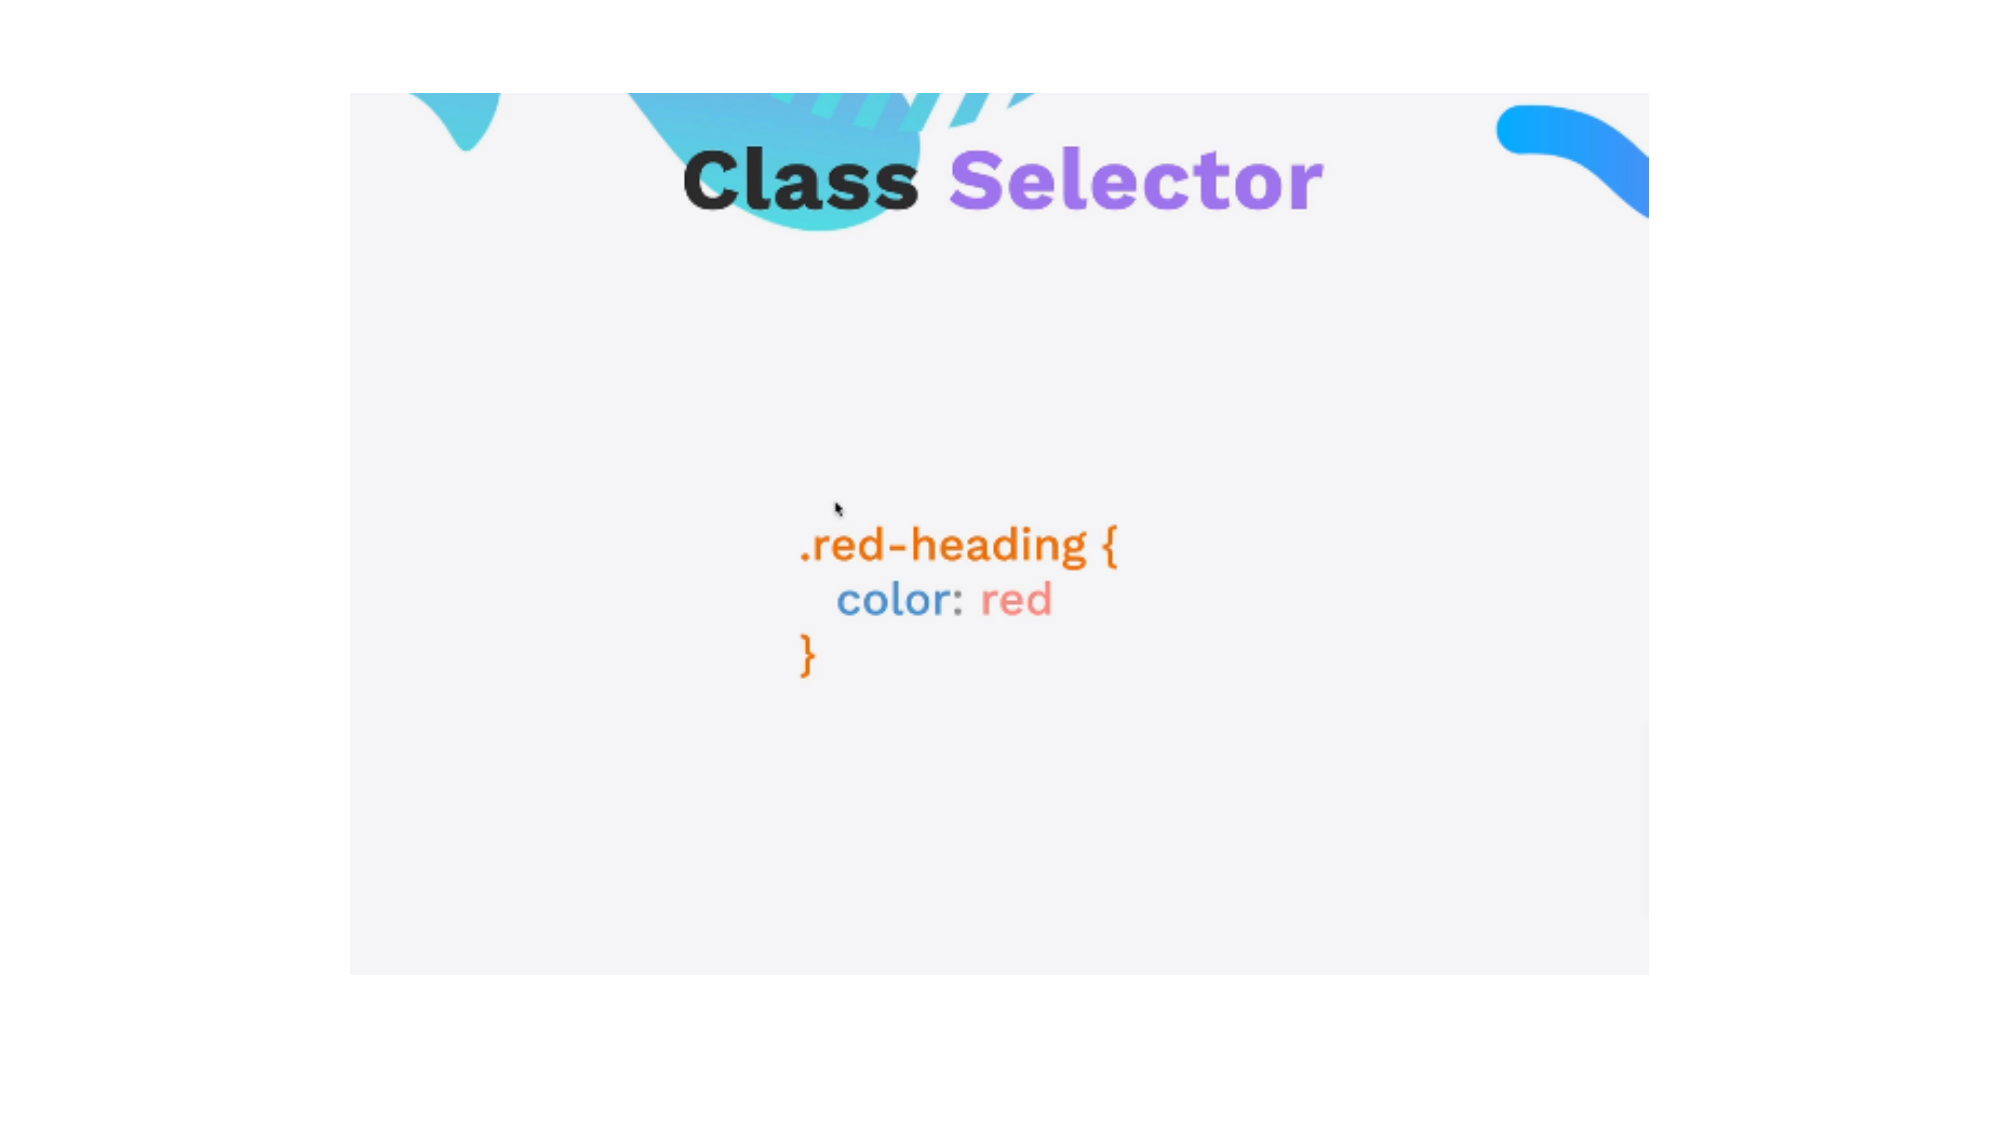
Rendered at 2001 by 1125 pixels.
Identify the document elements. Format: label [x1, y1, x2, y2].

picture [350, 93, 1649, 976]
